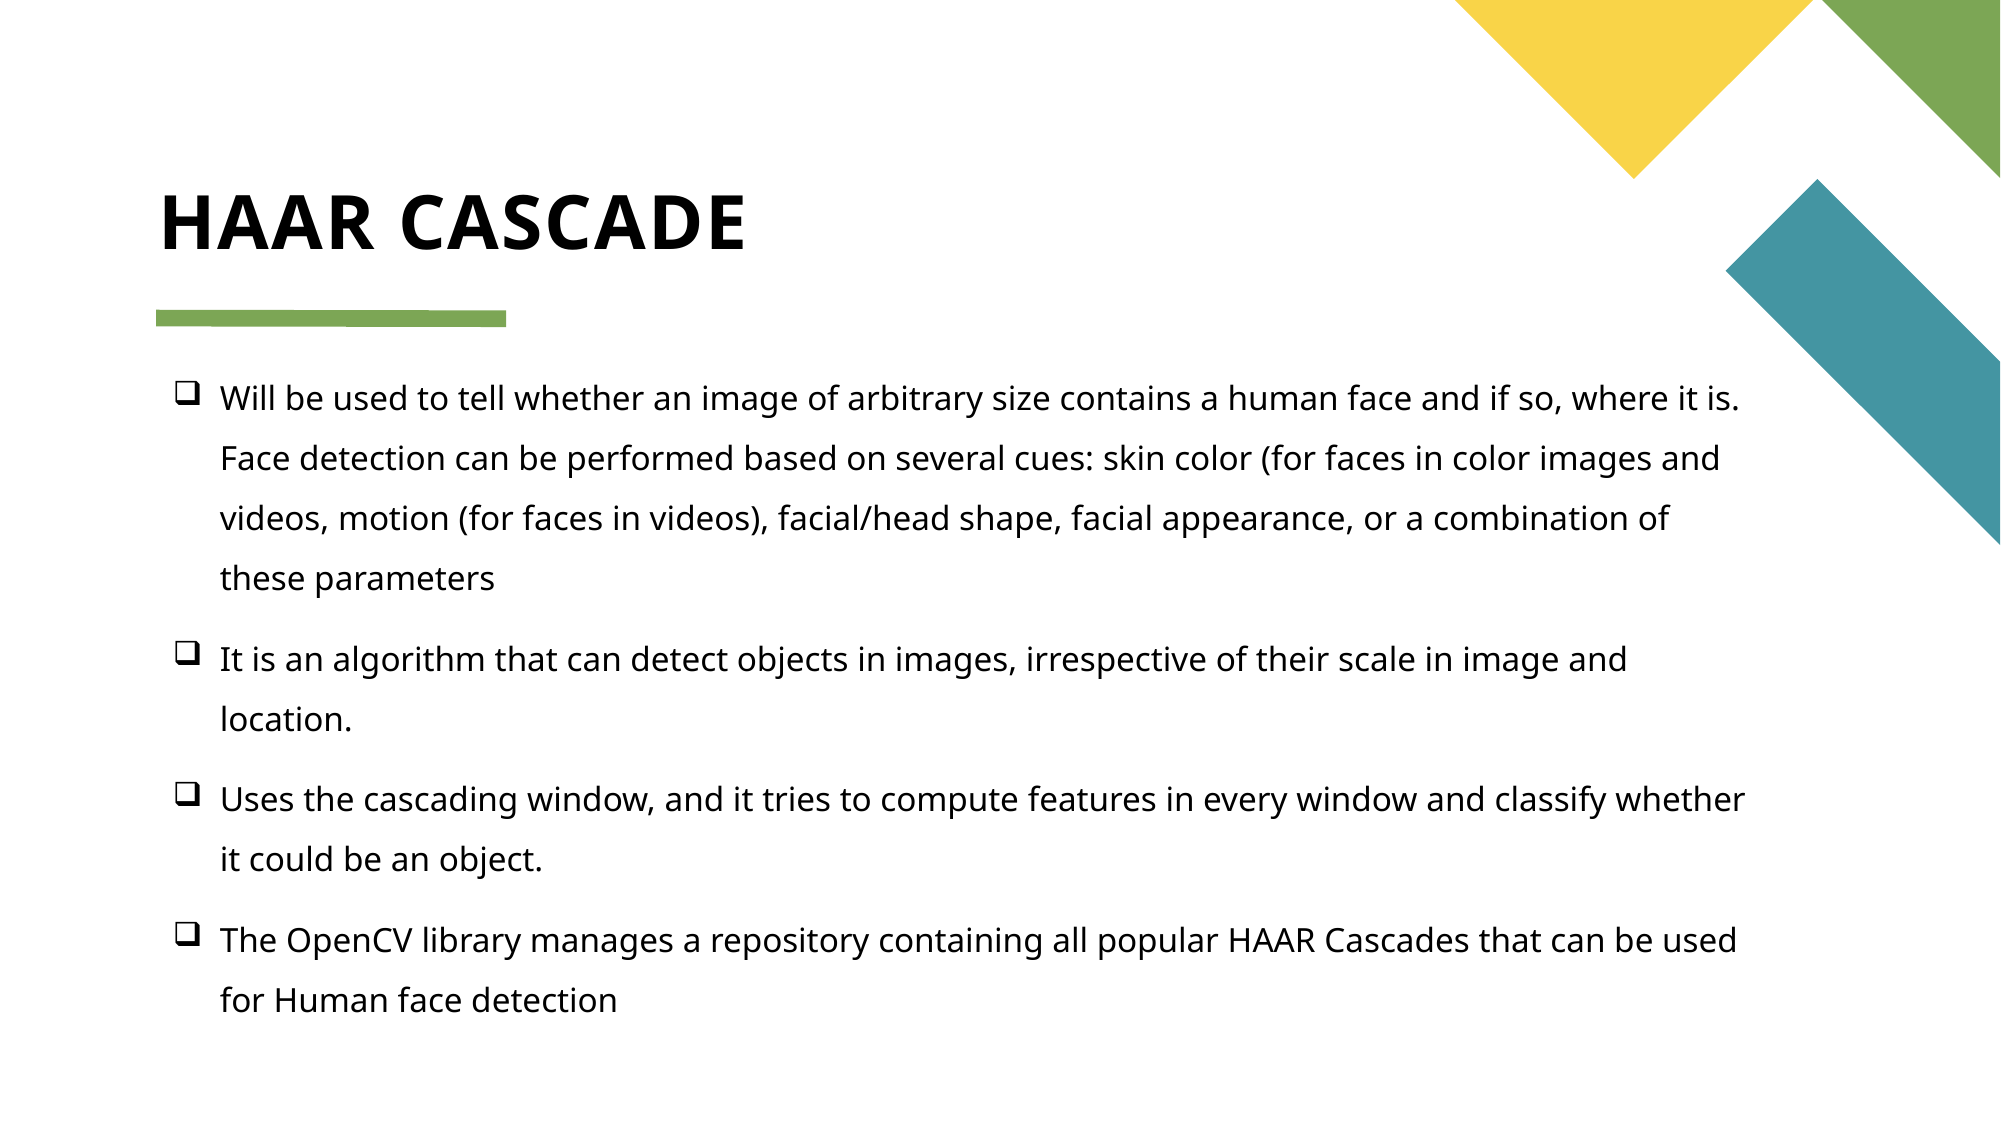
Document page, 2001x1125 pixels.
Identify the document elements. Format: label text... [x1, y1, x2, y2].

text_box HAAR CASCADE [158, 165, 1400, 266]
text_box Will be used to tell whether an image of arbitrary size contains a human face and if so, where it is. Face detection can be performed based on several cues: skin color (for faces in color images and videos, motion (for faces in videos), facial/head shape, facial appearance, or a combination of these parameters It is an algorithm that can detect objects in images, irrespective of their scale in image and location. Uses the cascading window, and it tries to compute features in every window and classify whether it could be an object. The OpenCV library manages a repository containing all popular HAAR Cascades that can be used for Human face detection [158, 350, 1779, 1045]
